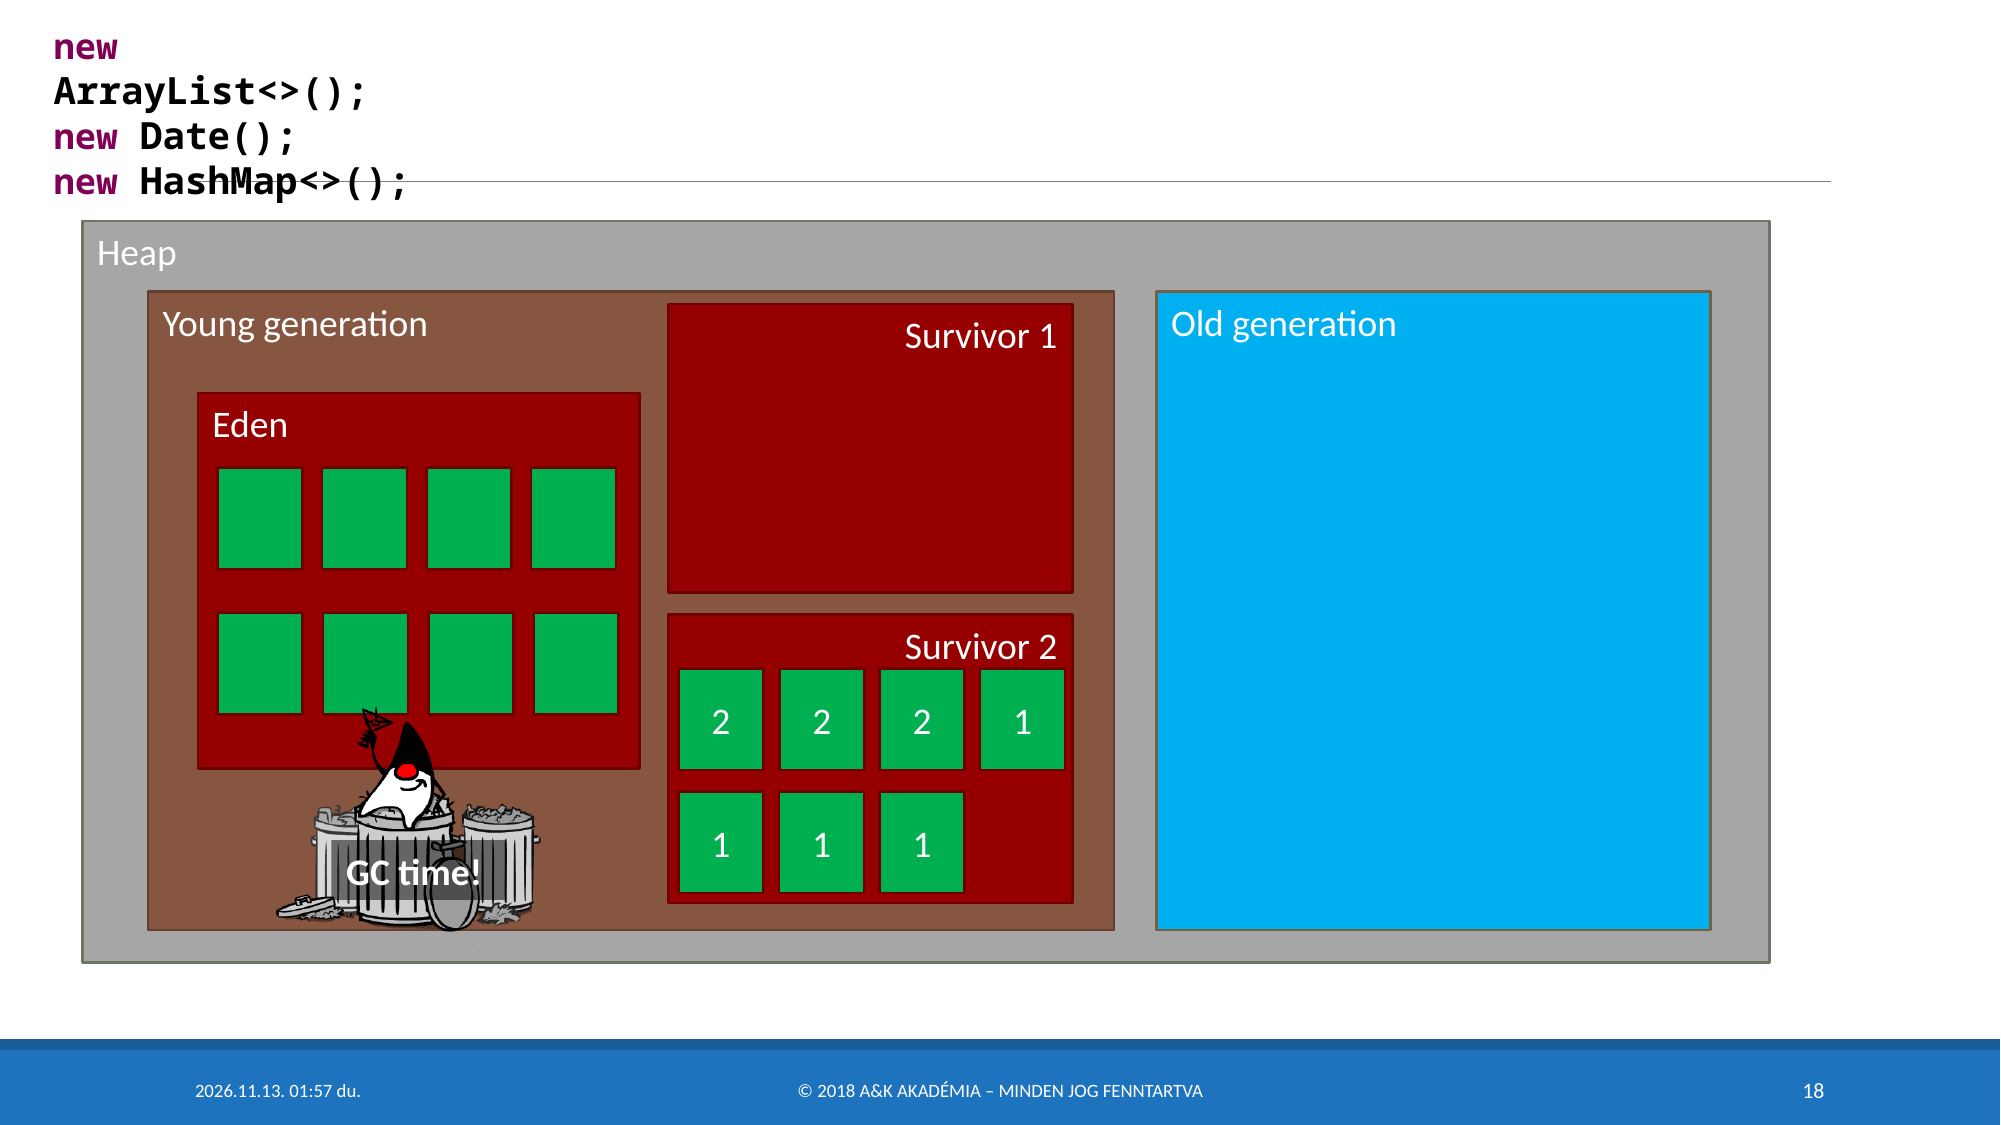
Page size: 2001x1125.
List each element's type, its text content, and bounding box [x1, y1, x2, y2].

text_box [321, 466, 408, 571]
text_box [533, 611, 620, 716]
slide_number 18 [1624, 1059, 1840, 1120]
text_box [530, 466, 617, 571]
text_box 2 [677, 667, 765, 771]
text_box 1 [677, 790, 765, 894]
text_box Survivor 2 [667, 613, 1074, 904]
text_box Old generation [1155, 290, 1712, 931]
text_box 2 [778, 667, 866, 771]
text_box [275, 707, 541, 953]
text_box Eden [197, 392, 641, 770]
footer © 2018 A&K Akadémia – Minden Jog Fenntartva [604, 1059, 1396, 1120]
text_box 1 [878, 790, 966, 894]
text_box new ArrayList<>(); new Date(); new HashMap<>(); [38, 14, 447, 210]
text_box Young generation [147, 290, 1115, 931]
text_box 2 [878, 667, 966, 771]
text_box [216, 466, 304, 571]
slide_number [180, 1059, 586, 1120]
text_box 1 [778, 790, 865, 894]
text_box [322, 611, 409, 704]
text_box [425, 466, 513, 571]
text_box 1 [979, 667, 1066, 771]
text_box Survivor 1 [667, 303, 1074, 594]
text_box [216, 611, 304, 716]
text_box [427, 611, 515, 704]
text_box Heap [81, 220, 1771, 964]
